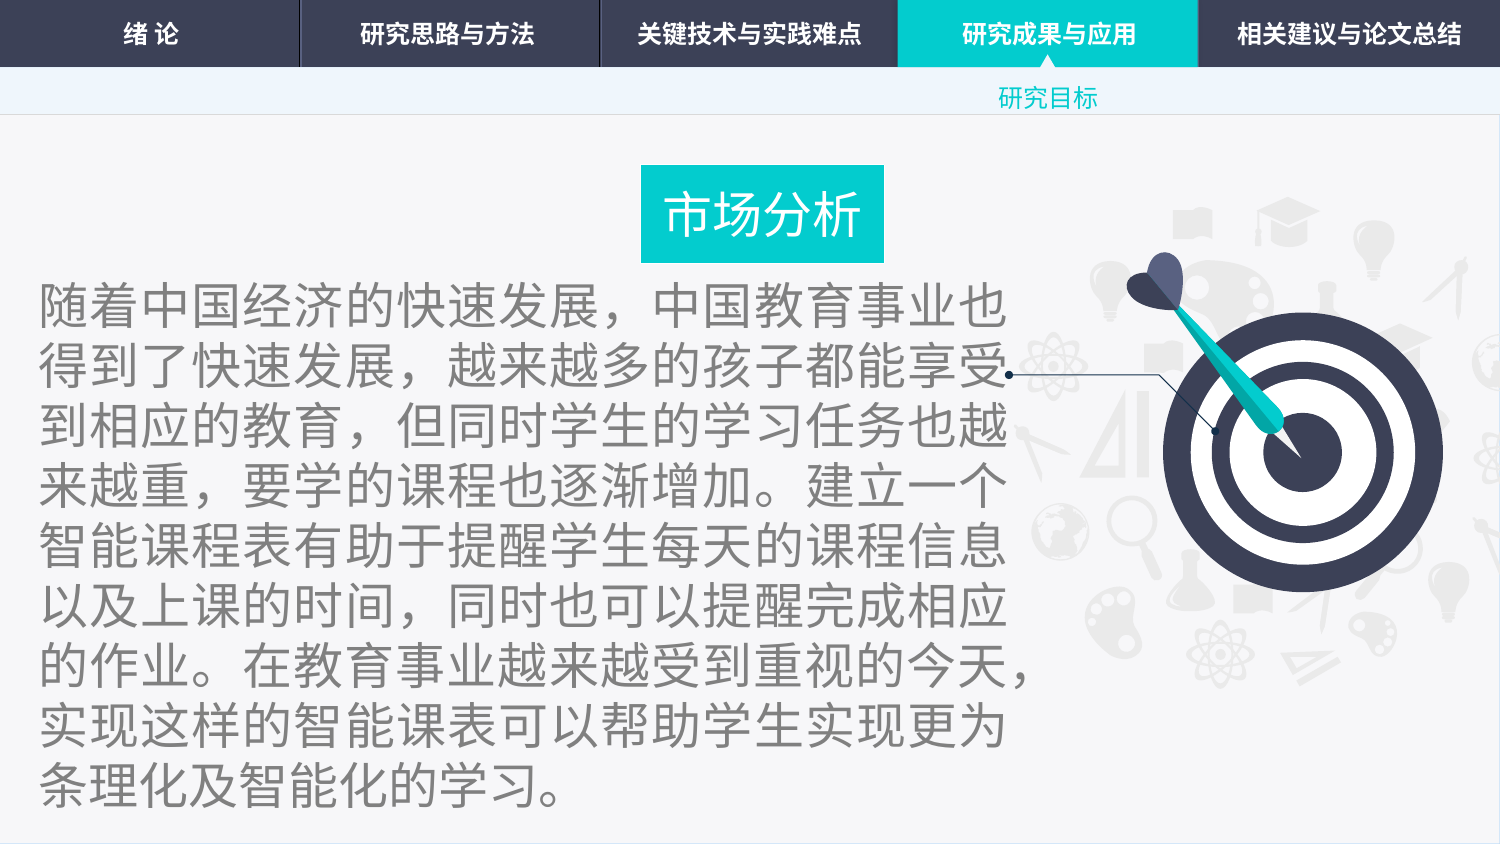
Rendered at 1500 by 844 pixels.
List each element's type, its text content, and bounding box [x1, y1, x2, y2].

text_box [1121, 246, 1302, 459]
text_box 关键技术与实践难点 [599, 9, 899, 59]
text_box 市场分析 [639, 162, 887, 266]
text_box 研究思路与方法 [297, 9, 599, 59]
text_box 研究目标 [983, 59, 1114, 120]
text_box 相关建议与论文总结 [1199, 9, 1500, 59]
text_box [1162, 312, 1444, 593]
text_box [1013, 196, 1500, 690]
text_box 随着中国经济的快速发展，中国教育事业也得到了快速发展，越来越多的孩子都能享受到相应的教育，但同时学生的学习任务也越来越重，要学的课程也逐渐增加。建立一个智能课程表有助于提醒学生每天的课程信息以及上课的时间，同时也可以提醒完成相应的作业。在教育事业越来越受到重视的今天，实现这样的智能课表可以帮助学生实现更为条理化及智能化的学习。 [38, 274, 1009, 815]
text_box 研究成果与应用 [899, 9, 1199, 59]
text_box 绪 论 [0, 9, 297, 59]
